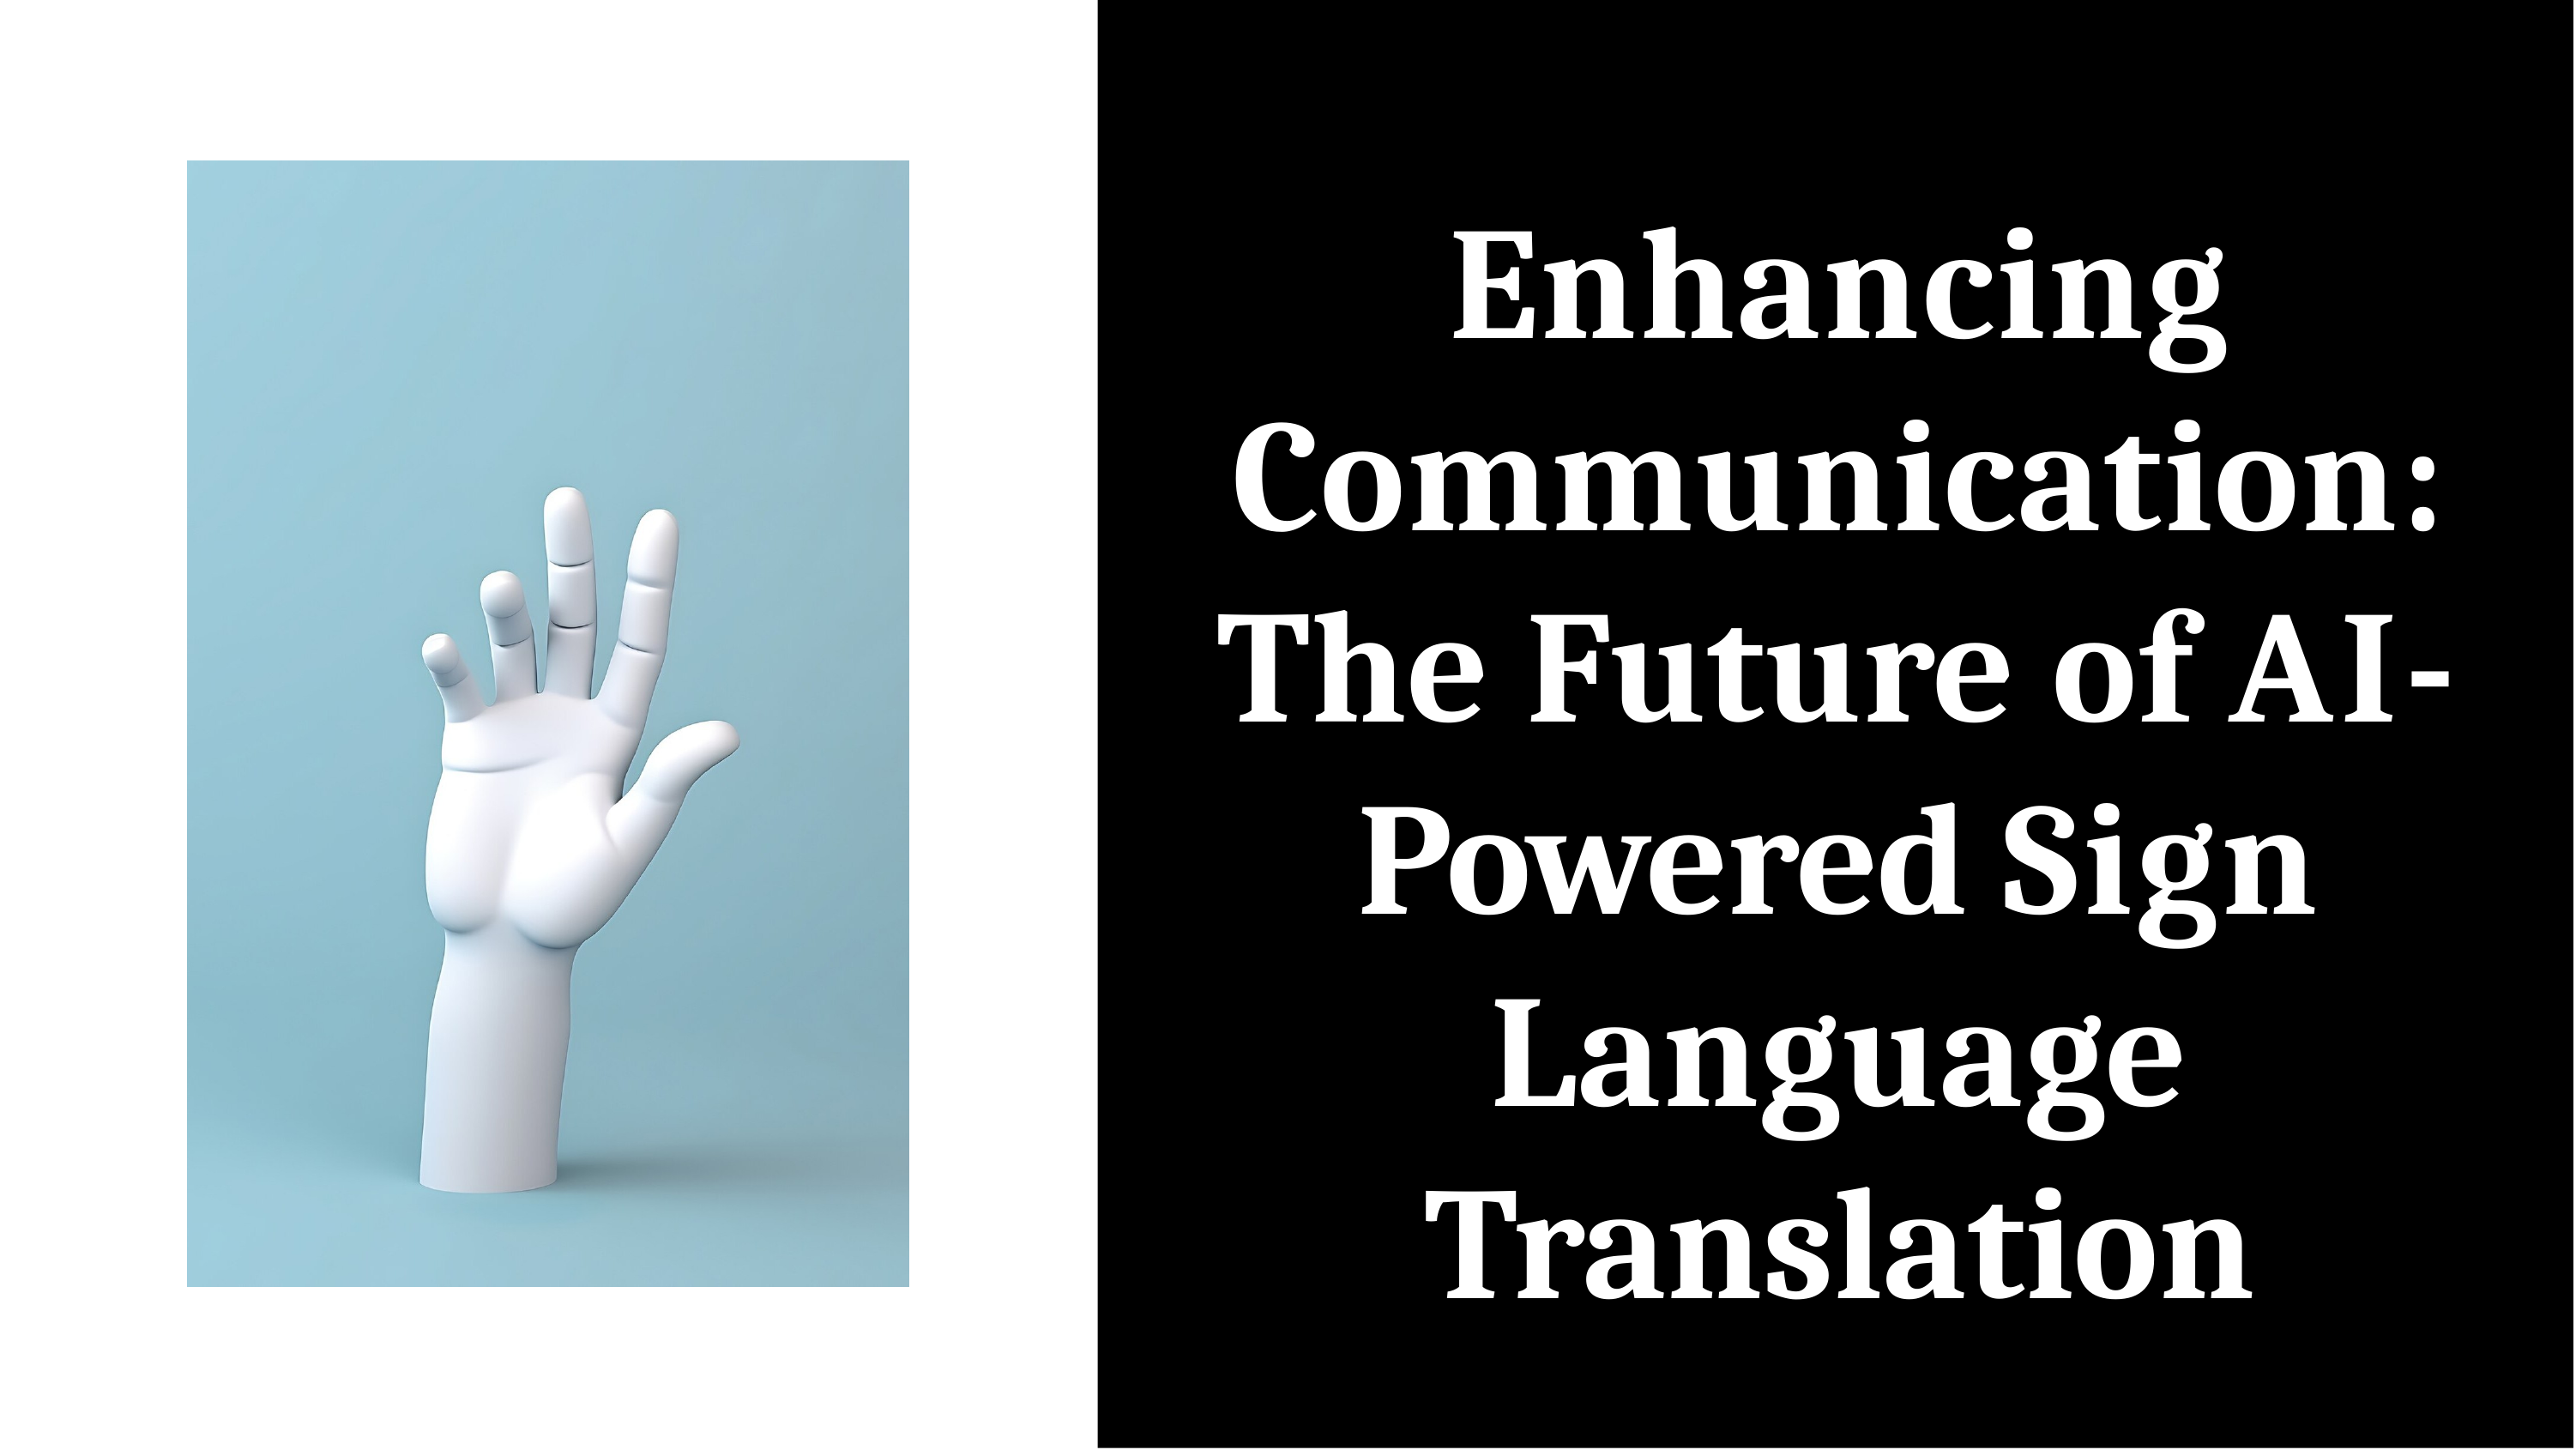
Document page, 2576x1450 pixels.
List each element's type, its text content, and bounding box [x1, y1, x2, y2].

picture [187, 160, 909, 1288]
text_box Enhancing Communication: The Future of AI- Powered Sign Language Translation [1198, 176, 2481, 1331]
